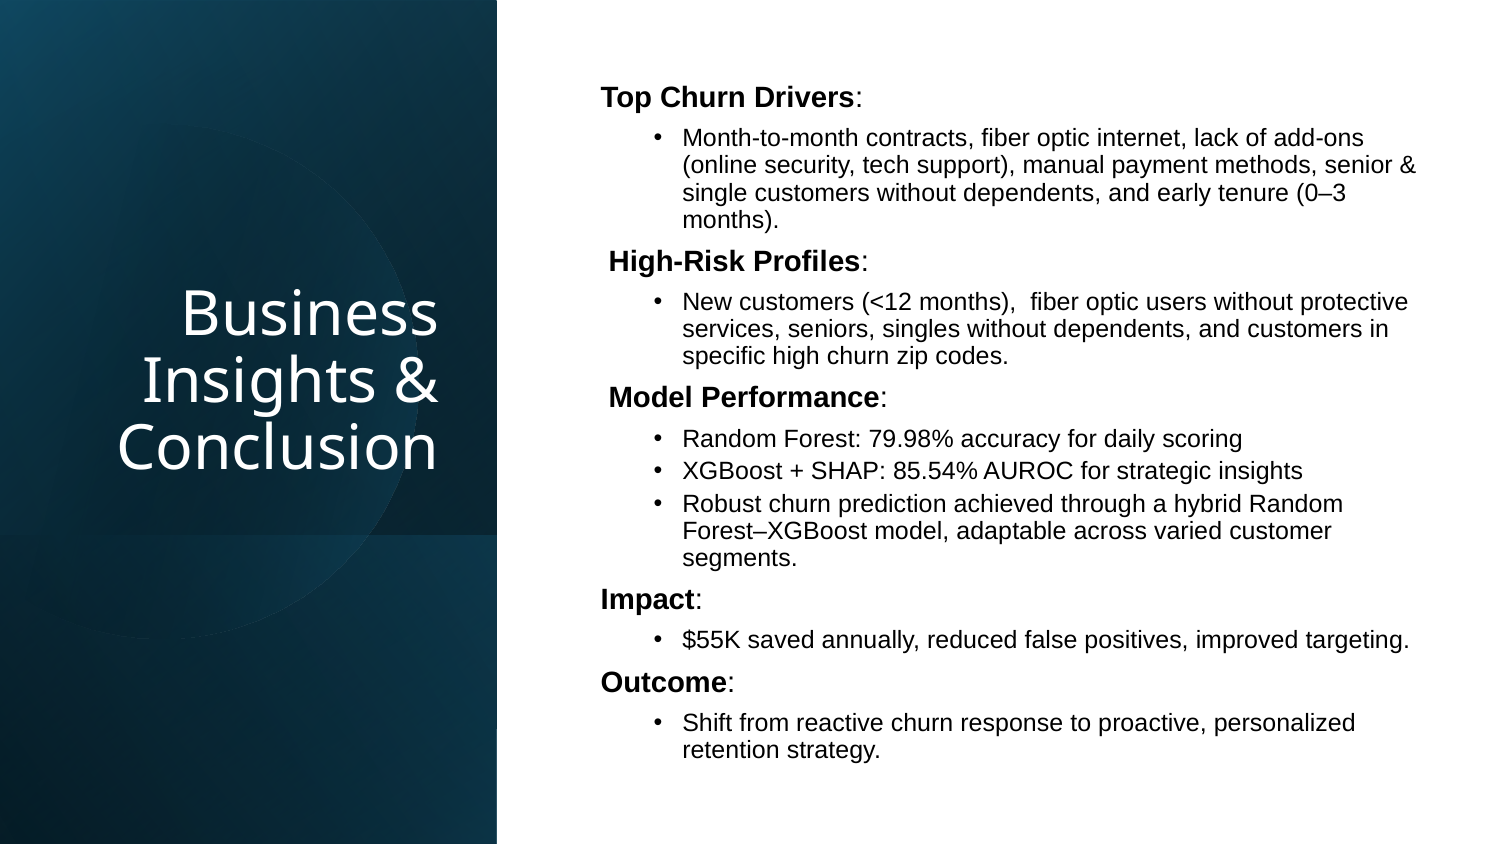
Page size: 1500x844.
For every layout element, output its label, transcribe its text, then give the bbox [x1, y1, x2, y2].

text_box [0, 0, 497, 843]
title Business Insights & Conclusion [57, 72, 452, 489]
text_box [497, 0, 1500, 844]
list Top Churn Drivers: Month-to-month contracts, fiber optic internet, lack of add-ons (online security, tech support), manual payment methods, senior & single customers without dependents, and early tenure (0–3 months). High-Risk Profiles: New customers (<12 months), fiber optic users without protective services, seniors, singles without dependents, and customers in specific high churn zip codes. Model Performance: Random Forest: 79.98% accuracy for daily scoring XGBoost + SHAP: 85.54% AUROC for strategic insights Robust churn prediction achieved through a hybrid Random Forest–XGBoost model, adaptable across varied customer segments. Impact: $55K saved annually, reduced false positives, improved targeting. Outcome: Shift from reactive churn response to proactive, personalized retention strategy. [589, 73, 1431, 773]
